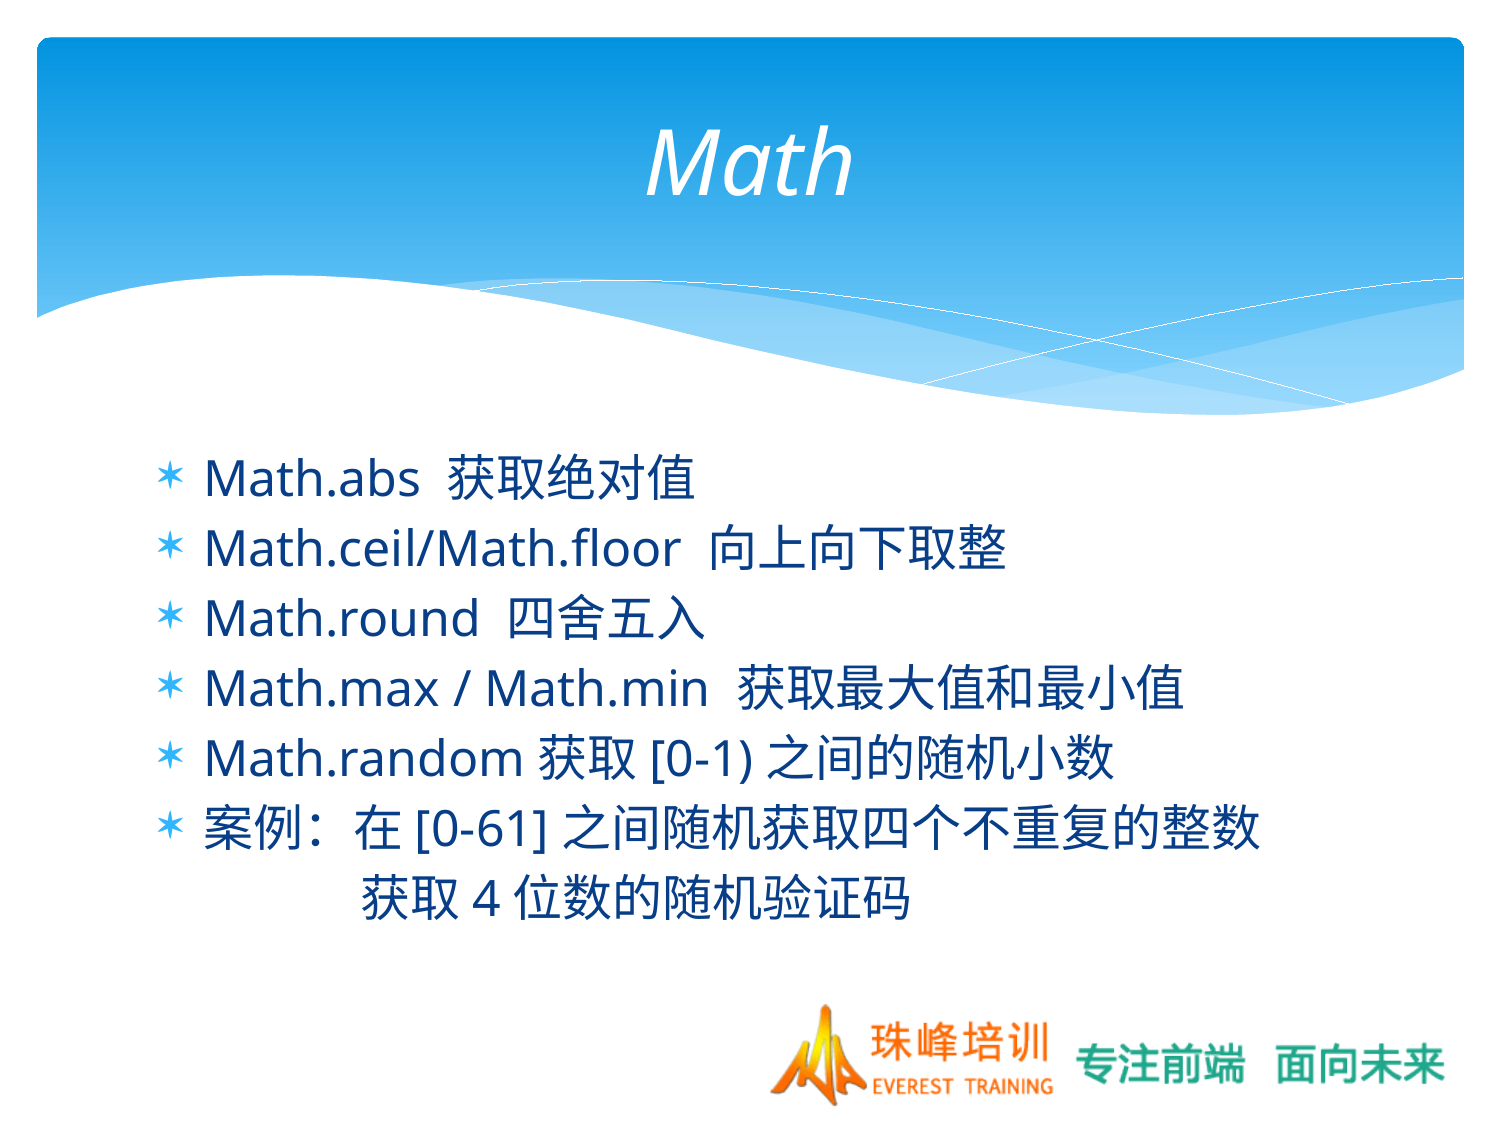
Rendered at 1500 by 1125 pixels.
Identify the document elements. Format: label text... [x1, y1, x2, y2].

picture [761, 1004, 1465, 1108]
list Math.abs 获取绝对值 Math.ceil/Math.floor 向上向下取整 Math.round 四舍五入 Math.max / Math.min 获取最大值和最小值 Math.random获取[0-1)之间的随机小数 案例：在[0-61]之间随机获取四个不重复的整数 获取4位数的随机验证码 [143, 438, 1359, 1005]
title Math [75, 55, 1425, 261]
